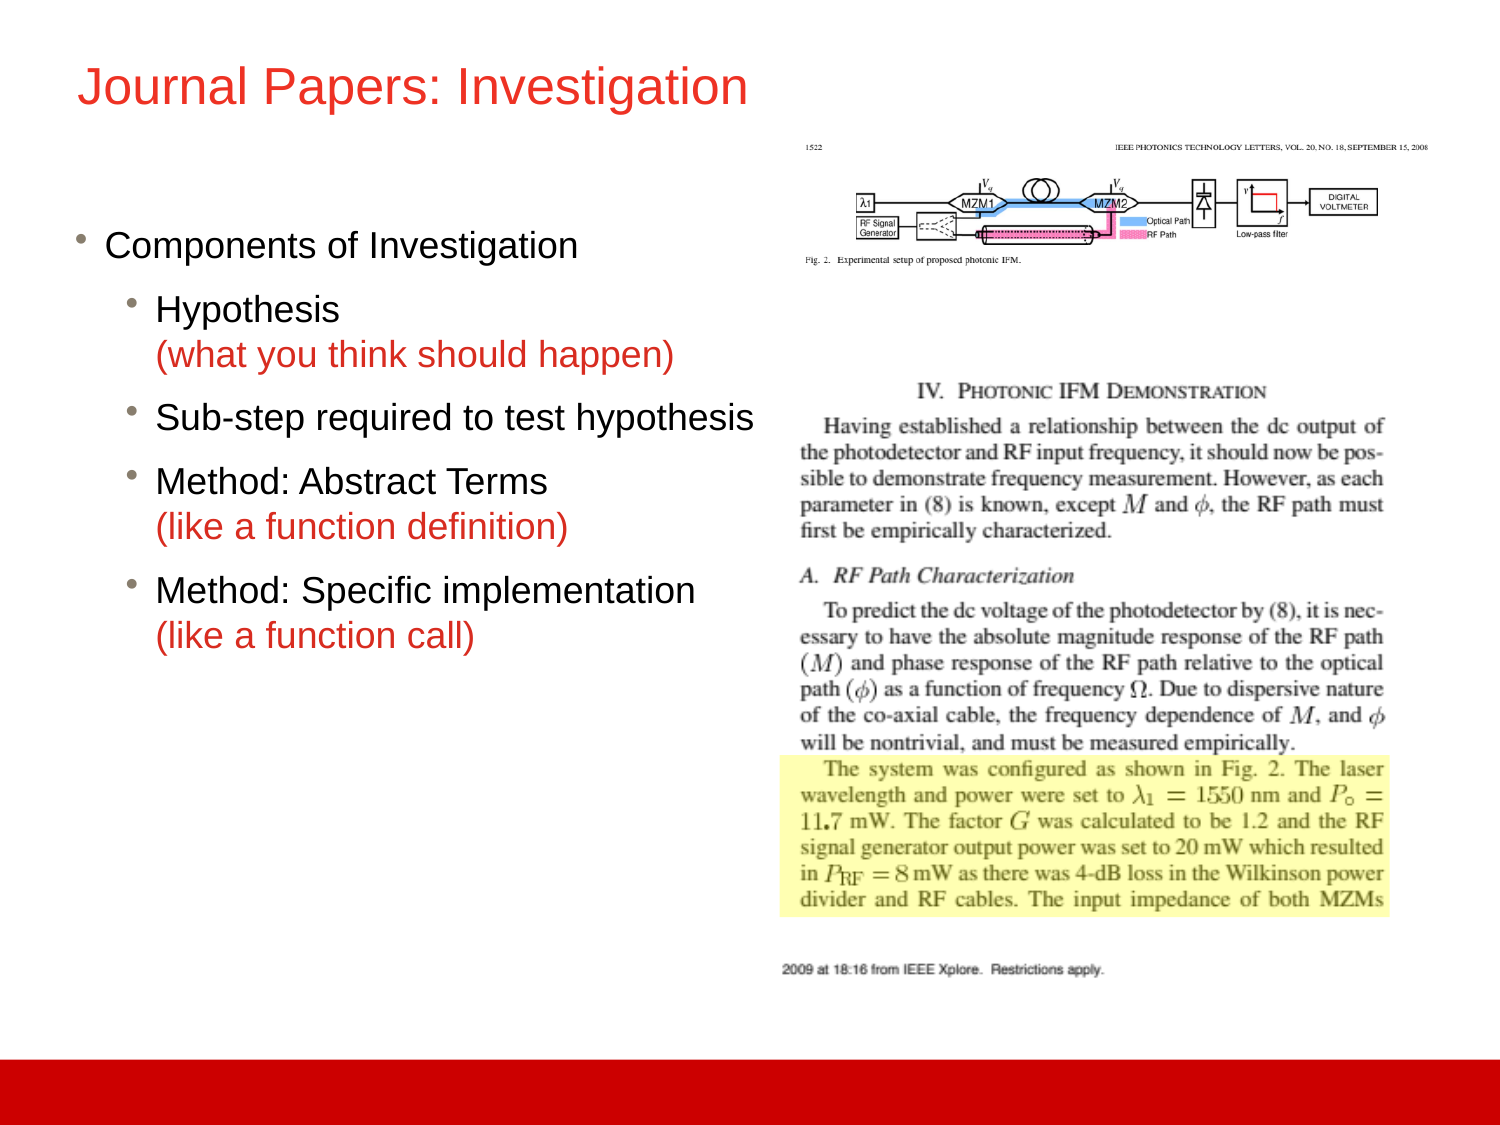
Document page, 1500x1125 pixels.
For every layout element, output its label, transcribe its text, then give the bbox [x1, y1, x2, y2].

picture [756, 98, 1475, 275]
text_box [0, 1059, 1500, 1125]
picture [780, 360, 1475, 982]
list Components of Investigation Hypothesis (what you think should happen) Sub-step required to test hypothesis Method: Abstract Terms (like a function definition) Method: Specific implementation (like a function call) [59, 213, 776, 1012]
title Journal Papers: Investigation [62, 45, 1413, 197]
